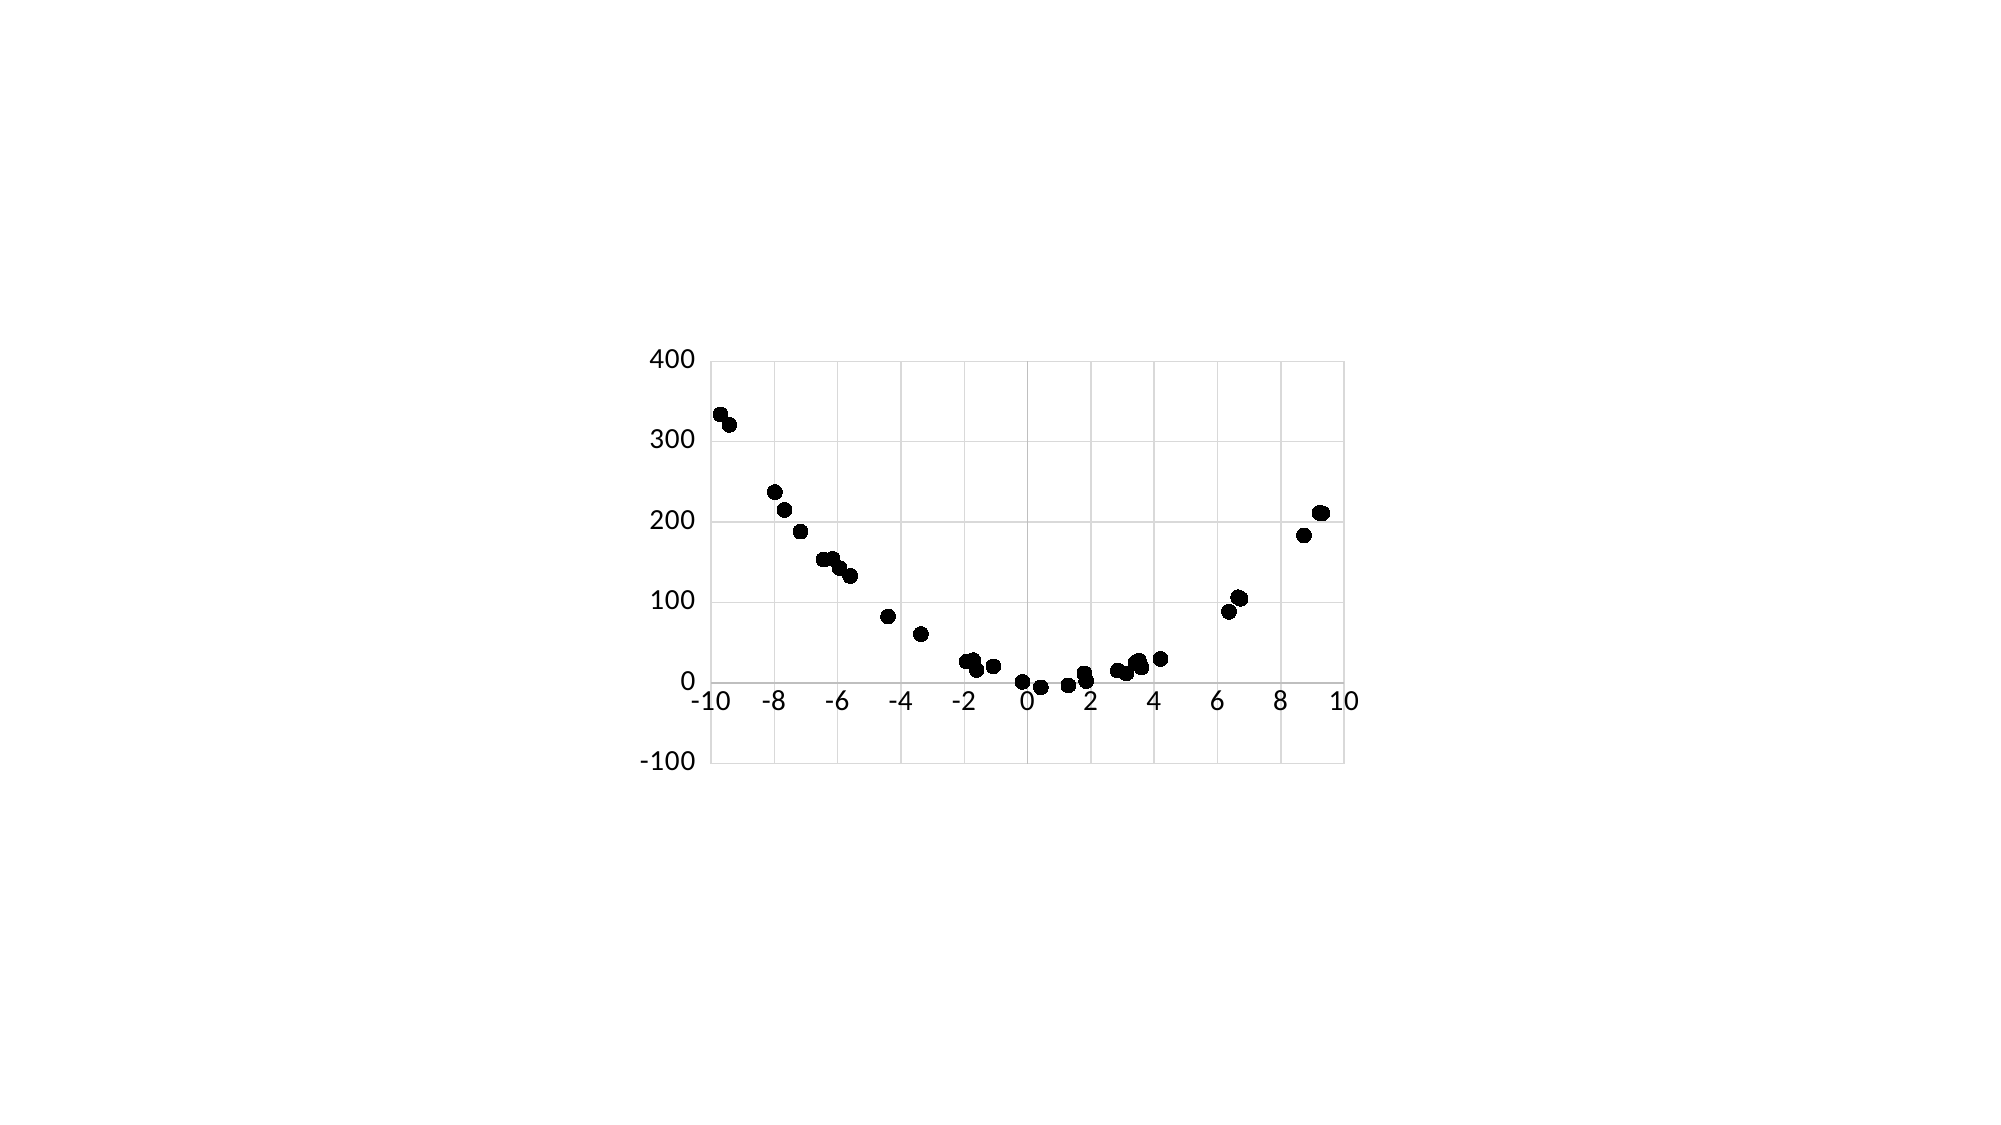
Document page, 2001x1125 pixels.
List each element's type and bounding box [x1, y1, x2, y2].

chart [624, 337, 1375, 788]
